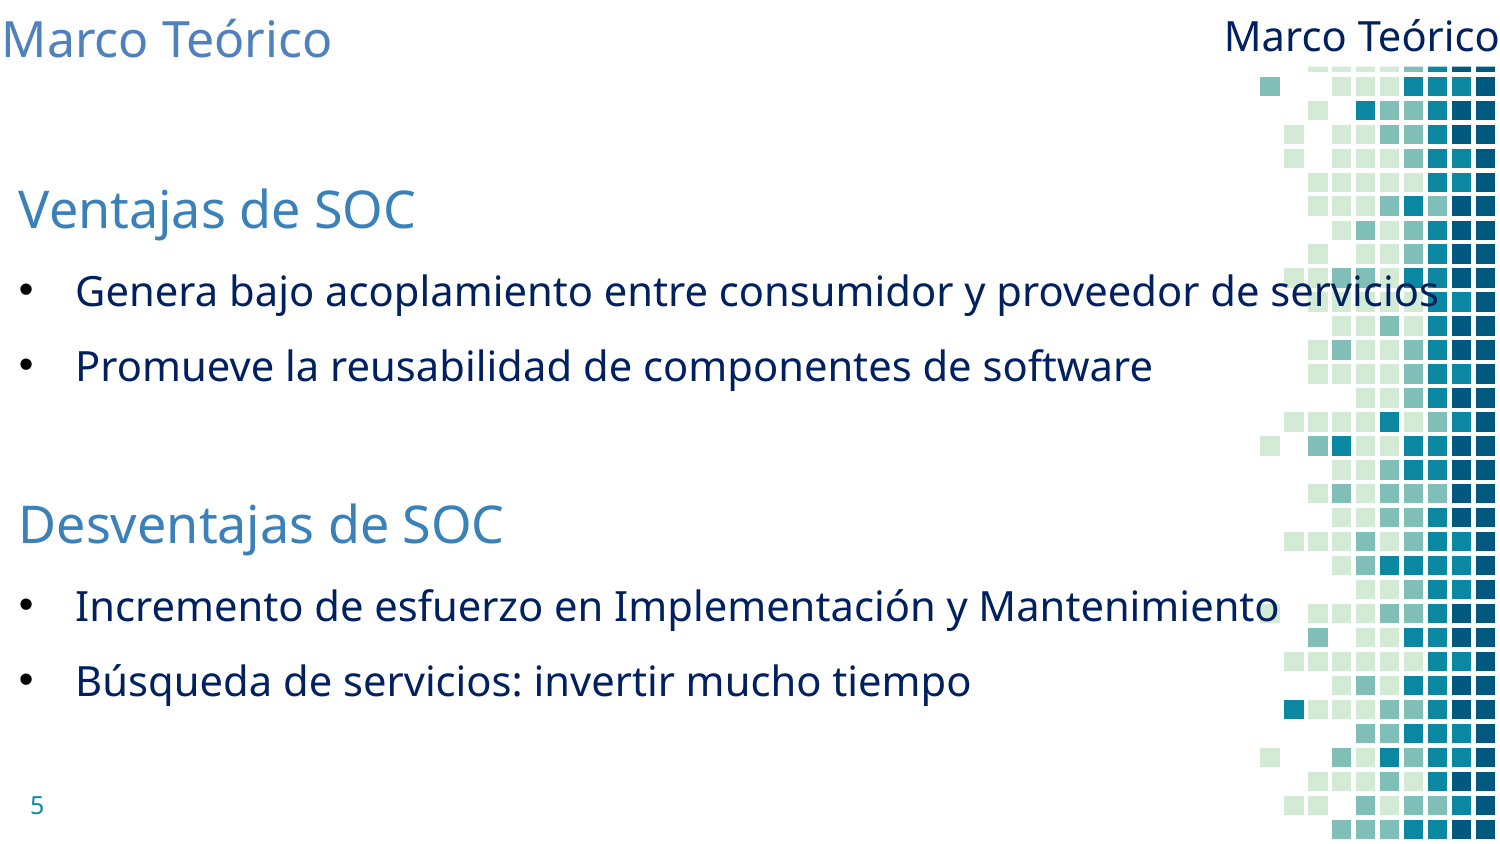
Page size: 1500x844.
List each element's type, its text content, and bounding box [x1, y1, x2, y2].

slide_number 5 [15, 787, 105, 839]
text_box Marco Teórico [0, 0, 355, 76]
text_box Ventajas de SOC Genera bajo acoplamiento entre consumidor y proveedor de servicios Promueve la reusabilidad de componentes de software Desventajas de SOC Incremento de esfuerzo en Implementación y Mantenimiento Búsqueda de servicios: invertir mucho tiempo [4, 138, 1500, 787]
text_box Marco Teórico [1209, 1, 1500, 67]
